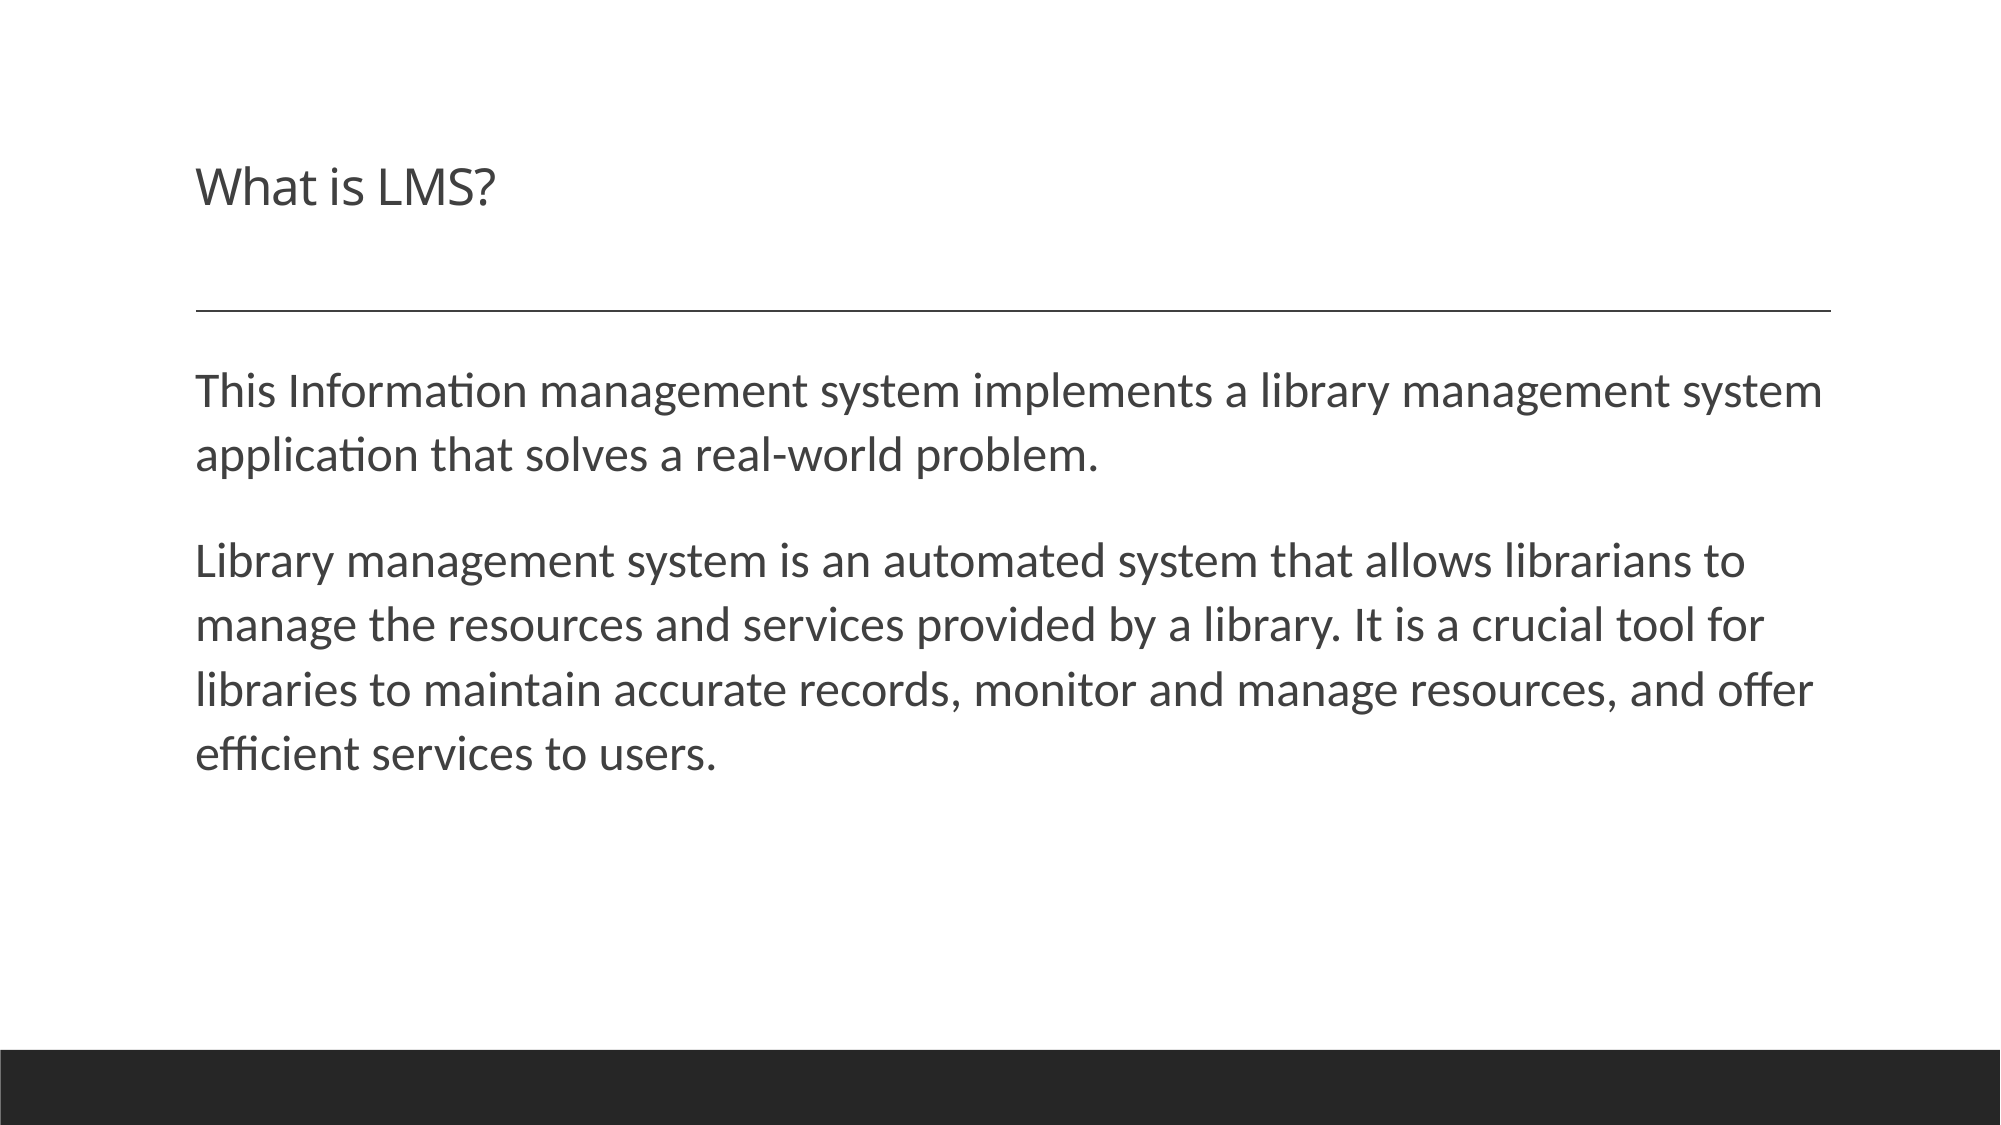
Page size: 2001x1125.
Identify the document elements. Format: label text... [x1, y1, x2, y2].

list This Information management system implements a library management system application that solves a real-world problem. Library management system is an automated system that allows librarians to manage the resources and services provided by a library. It is a crucial tool for libraries to maintain accurate records, monitor and manage resources, and offer efficient services to users. [180, 345, 1830, 963]
title What is LMS? [180, 47, 1830, 285]
